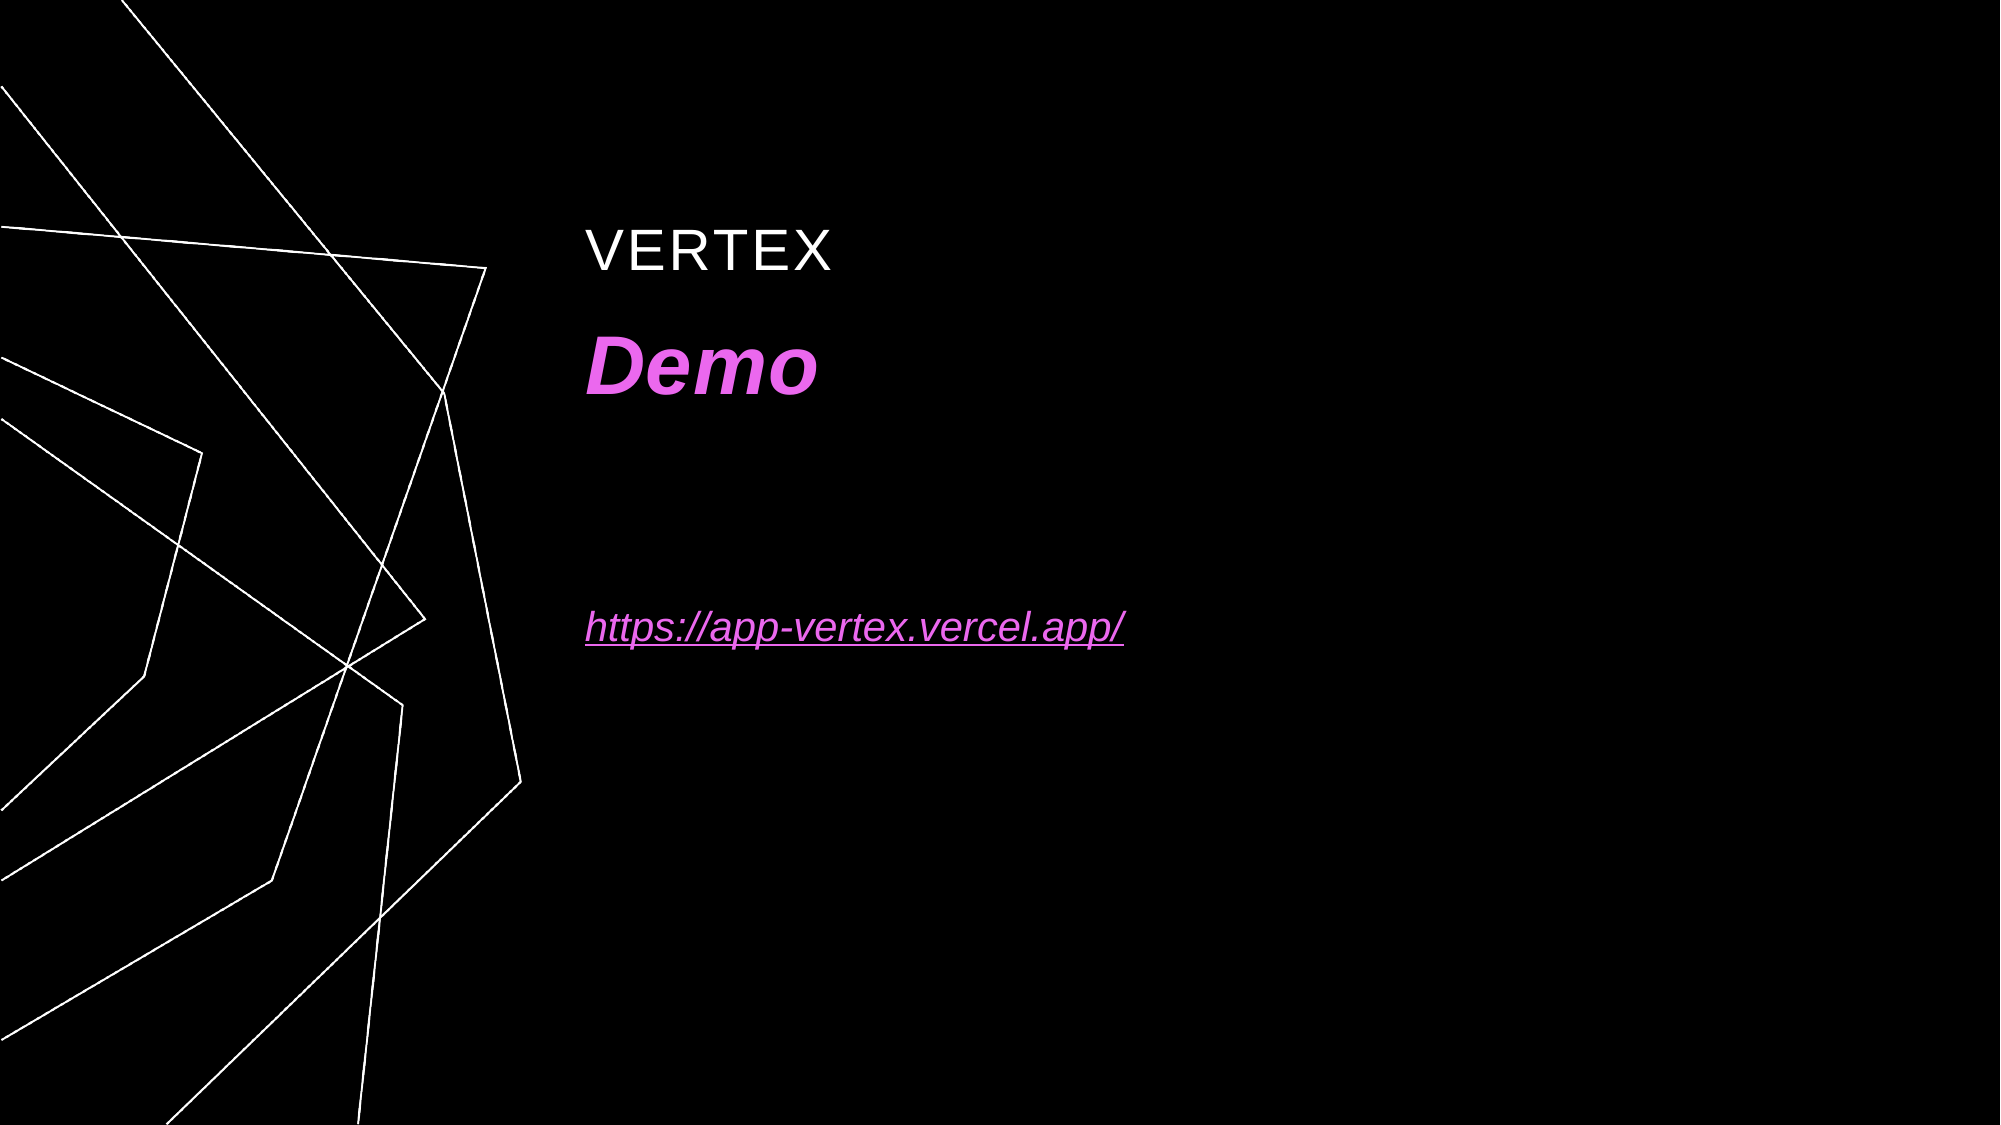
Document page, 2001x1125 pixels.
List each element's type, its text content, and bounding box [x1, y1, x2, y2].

text_box https://app-vertex.vercel.app/ [570, 592, 1526, 658]
title vertex [570, 188, 1214, 253]
subtitle Demo [570, 253, 1946, 433]
picture [0, 0, 522, 1125]
